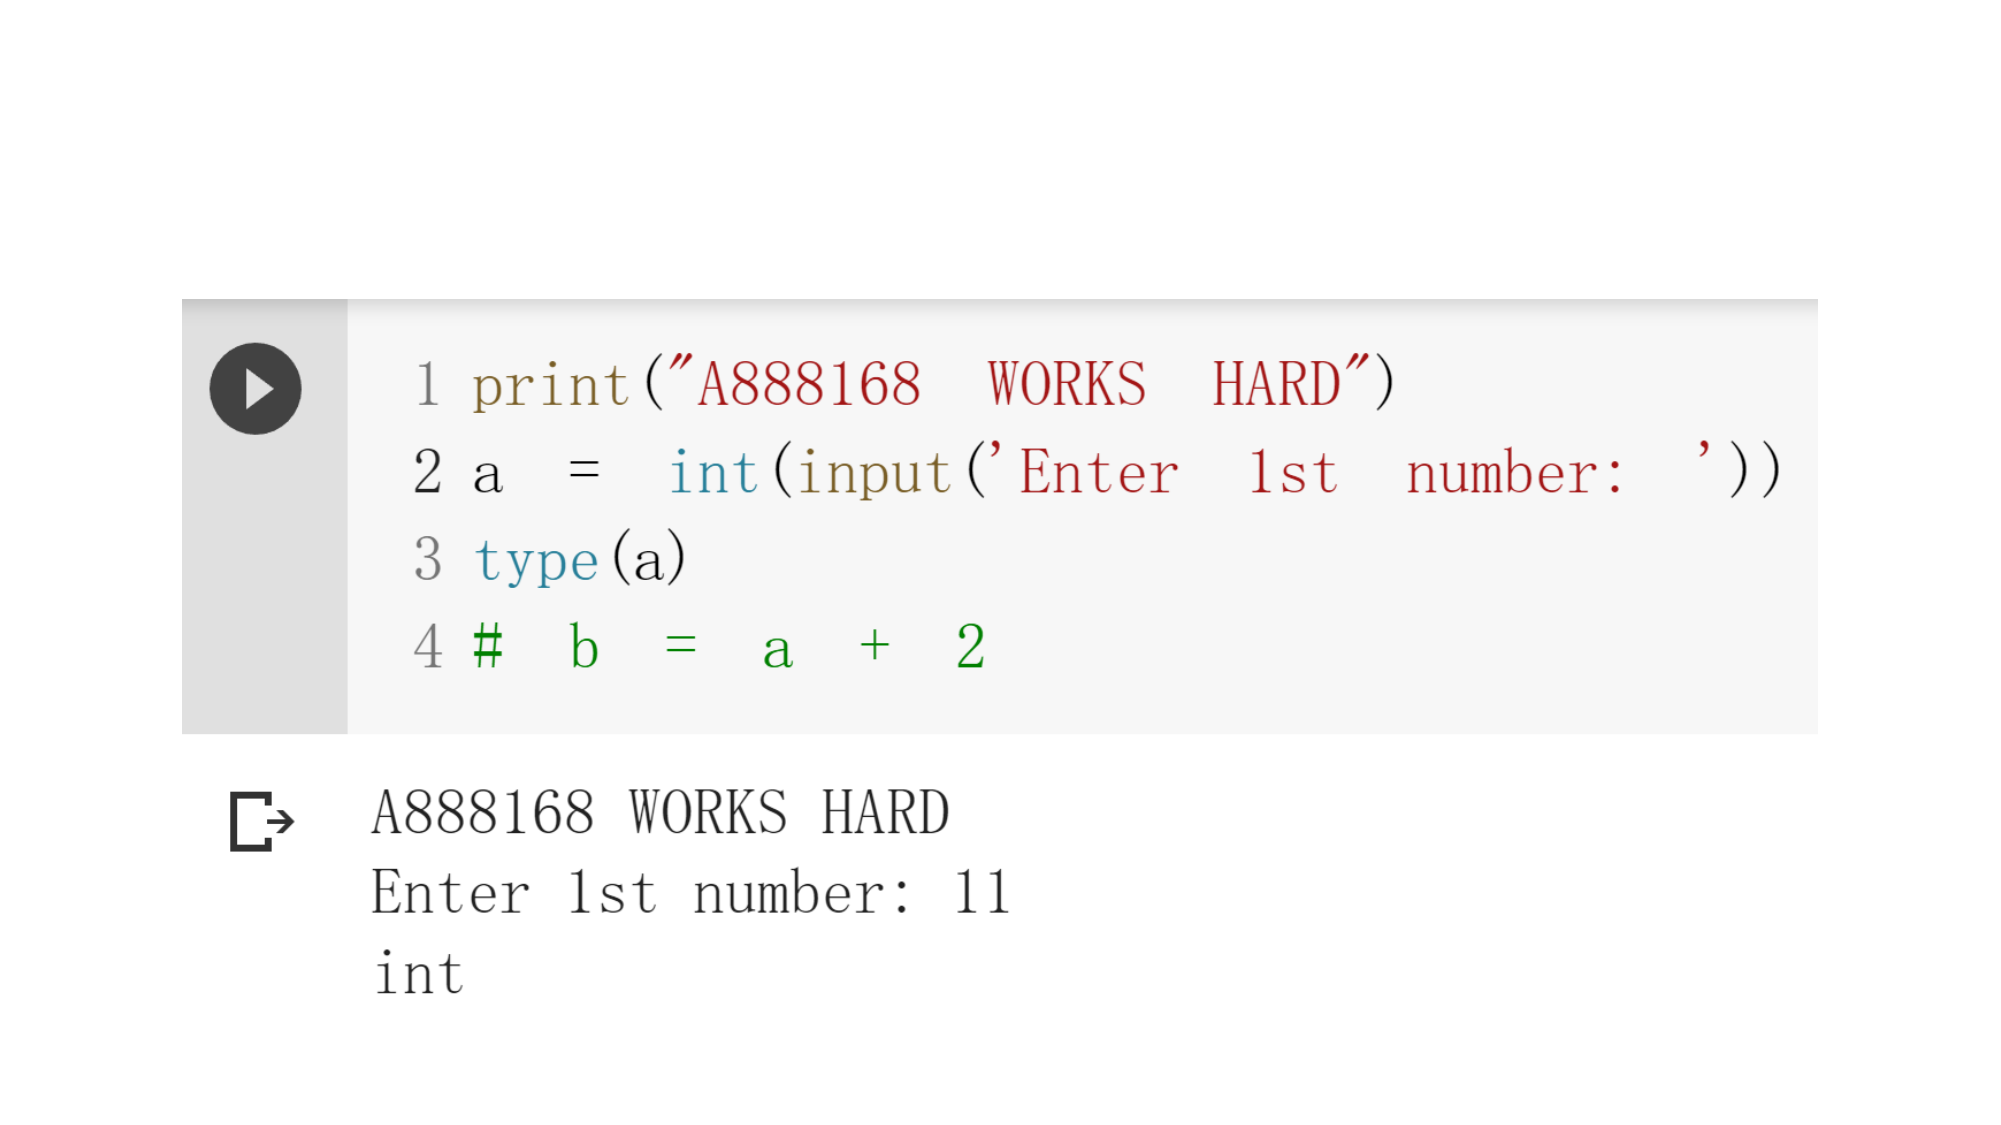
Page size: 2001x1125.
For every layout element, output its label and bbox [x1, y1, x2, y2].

list [182, 299, 1818, 1014]
